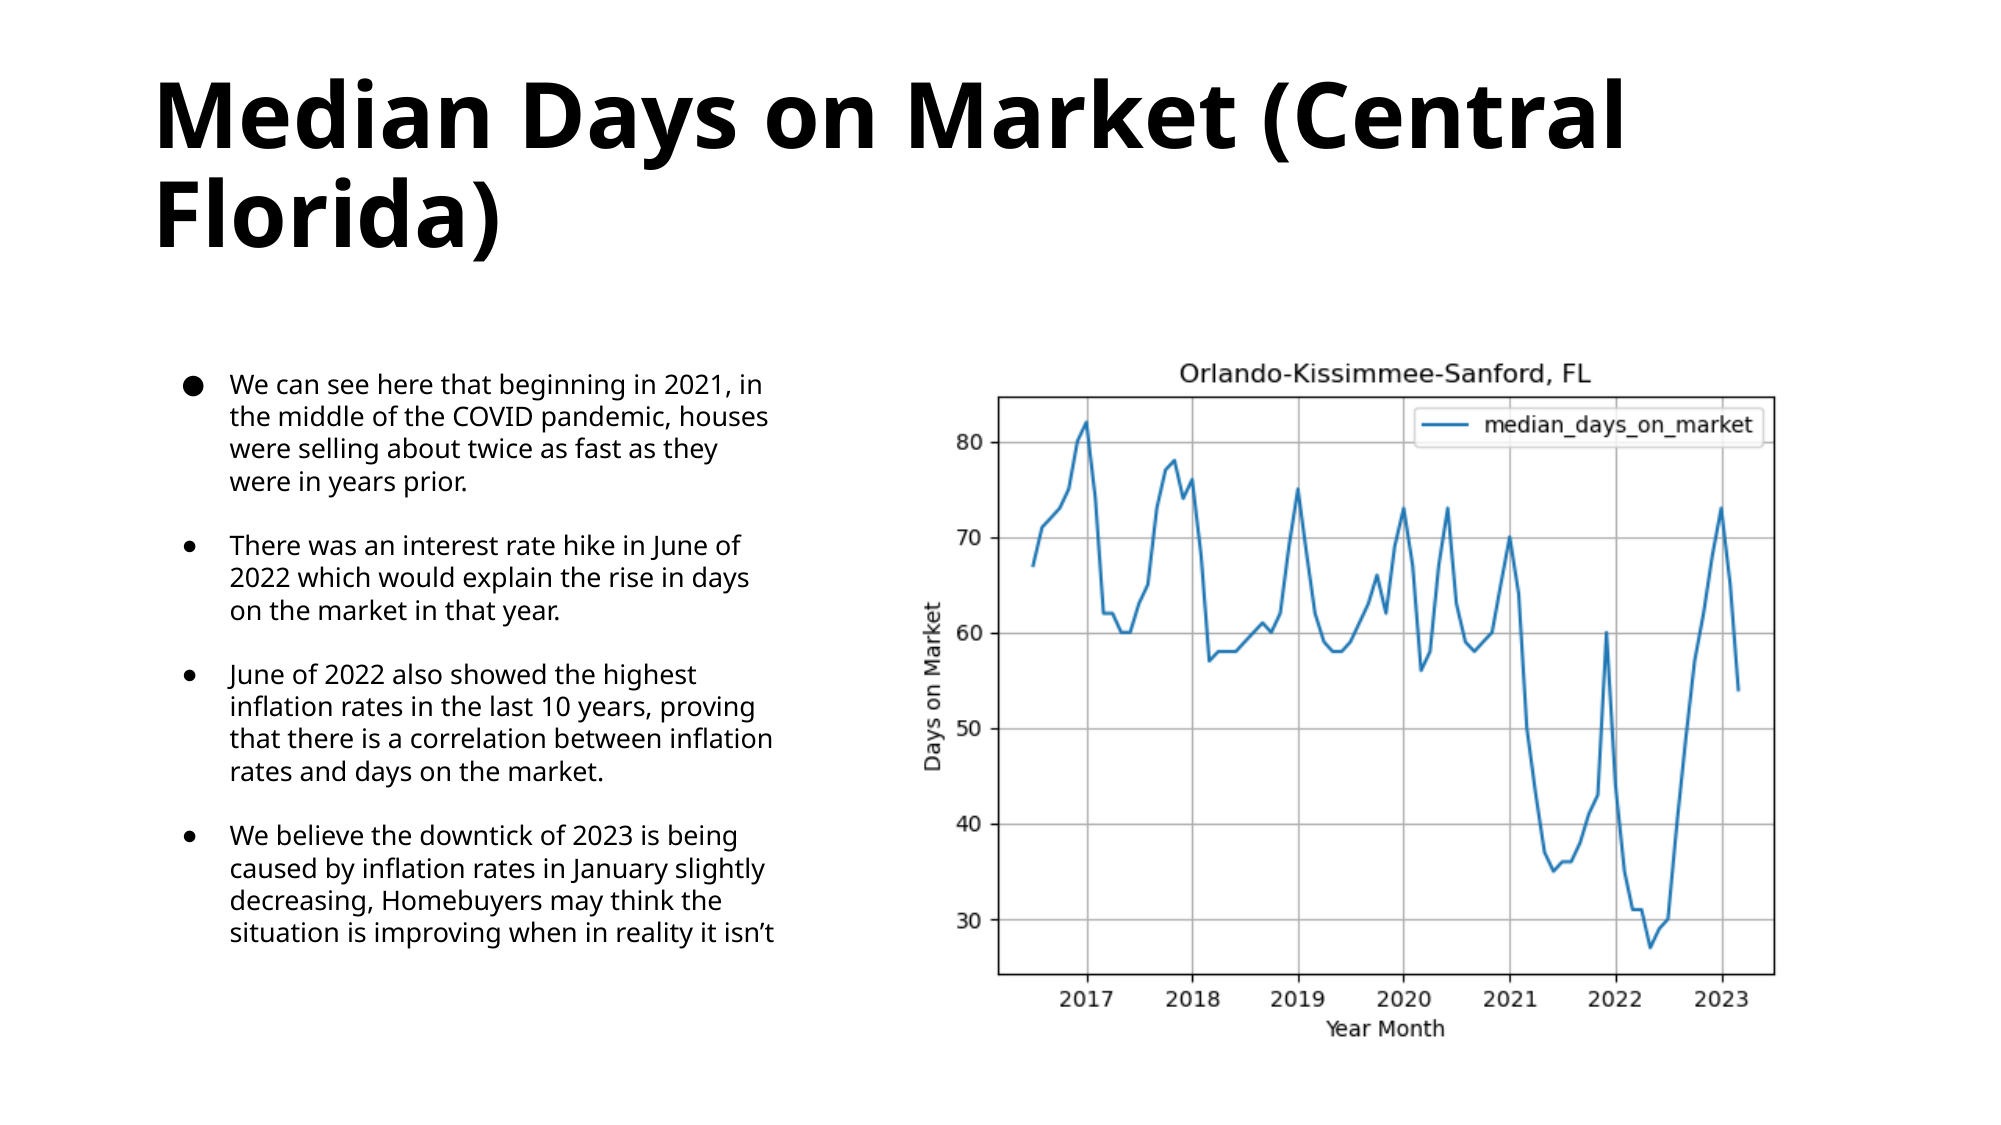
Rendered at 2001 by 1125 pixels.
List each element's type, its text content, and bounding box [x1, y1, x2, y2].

list We can see here that beginning in 2021, in the middle of the COVID pandemic, houses were selling about twice as fast as they were in years prior. There was an interest rate hike in June of 2022 which would explain the rise in days on the market in that year. June of 2022 also showed the highest inflation rates in the last 10 years, proving that there is a correlation between inflation rates and days on the market. We believe the downtick of 2023 is being caused by inflation rates in January slightly decreasing, Homebuyers may think the situation is improving when in reality it isn’t [145, 360, 791, 986]
title Median Days on Market (Central Florida) [137, 59, 1863, 278]
picture [873, 305, 1874, 1057]
